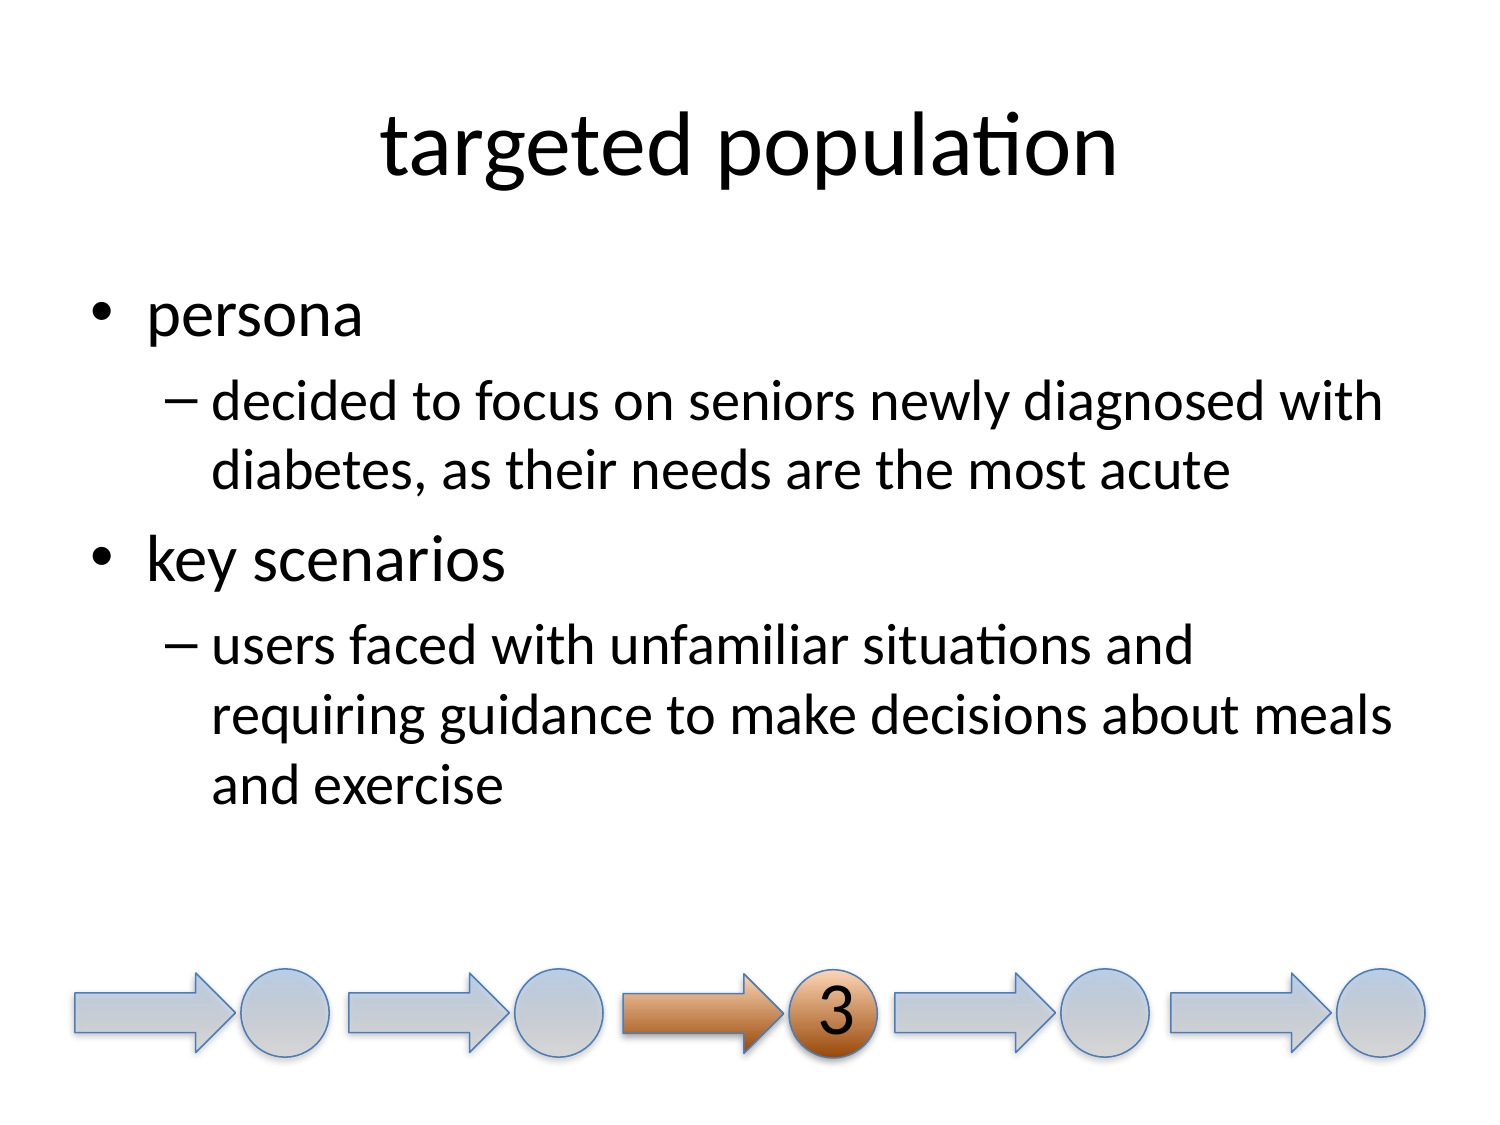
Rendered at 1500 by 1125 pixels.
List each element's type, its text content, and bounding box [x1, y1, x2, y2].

text_box [894, 972, 1055, 1054]
list persona decided to focus on seniors newly diagnosed with diabetes, as their needs are the most acute key scenarios users faced with unfamiliar situations and requiring guidance to make decisions about meals and exercise [75, 262, 1425, 952]
text_box [1170, 972, 1331, 1054]
title targeted population [75, 45, 1425, 233]
text_box [1335, 968, 1426, 1058]
text_box [348, 972, 509, 1054]
text_box 3 [802, 951, 871, 1057]
text_box [240, 968, 330, 1058]
text_box [871, 989, 879, 1038]
text_box [74, 972, 235, 1054]
text_box [513, 968, 604, 1058]
text_box [1060, 968, 1150, 1058]
text_box [622, 973, 784, 1055]
text_box [788, 981, 802, 1047]
